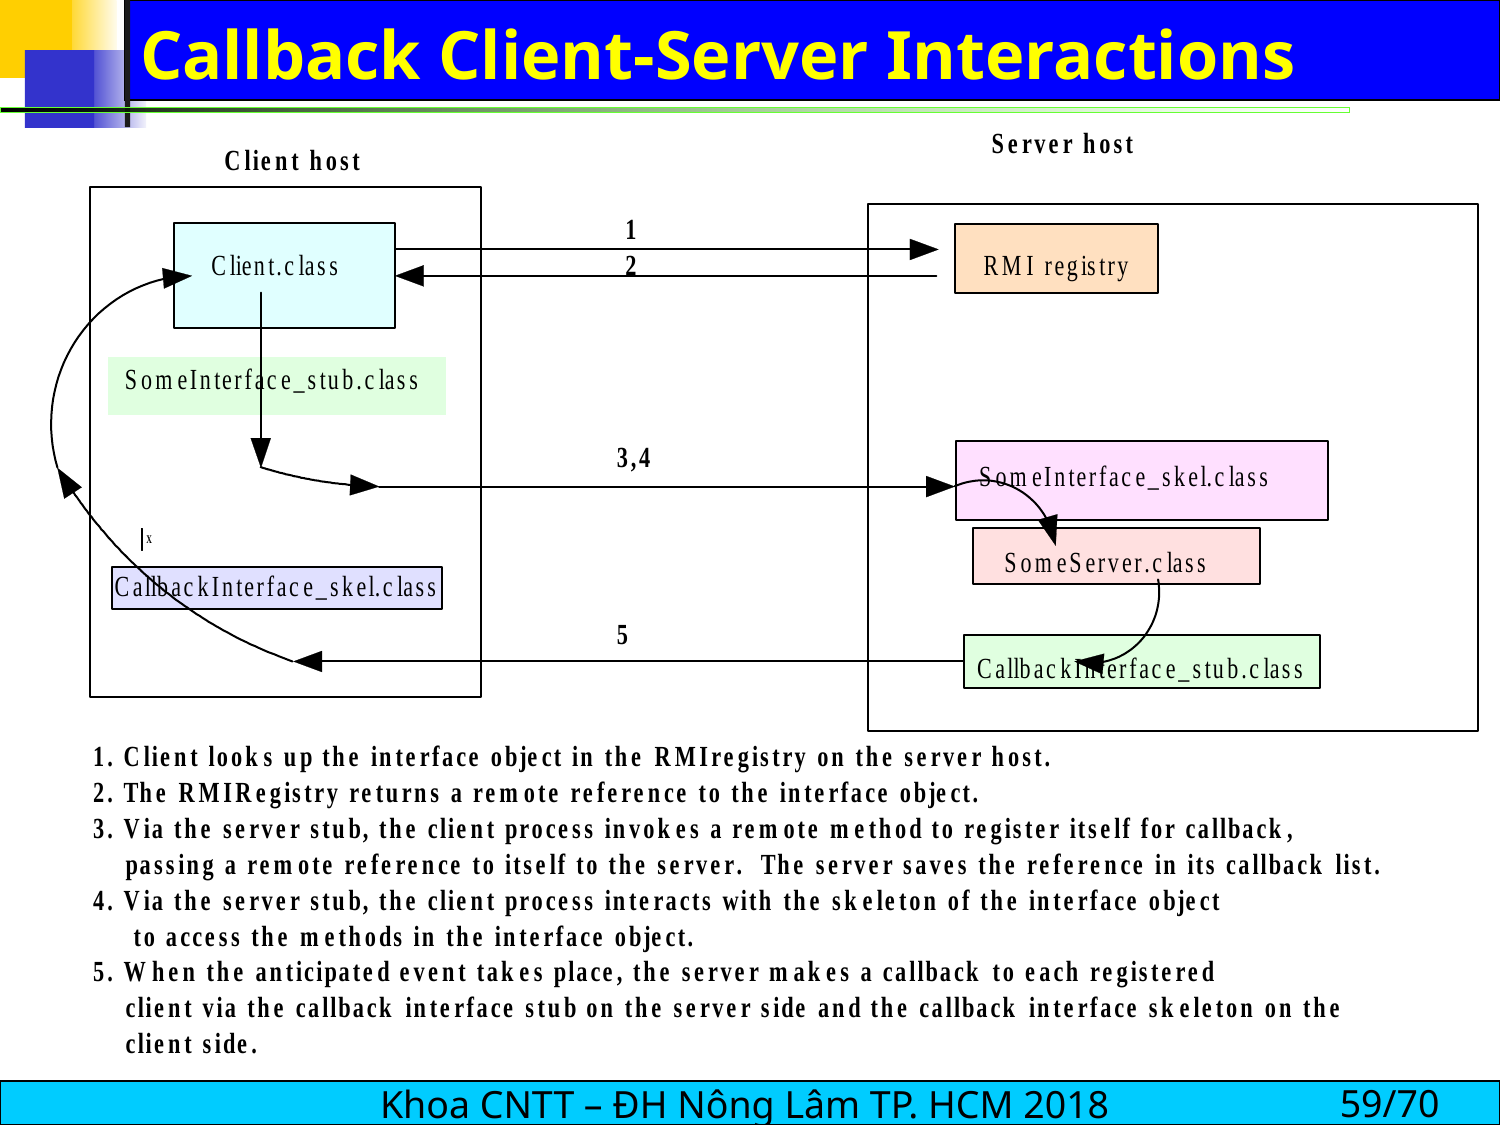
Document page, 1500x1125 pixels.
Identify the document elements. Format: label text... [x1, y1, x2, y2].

title Callback Client-Server Interactions [124, 12, 1467, 101]
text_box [29, 113, 1489, 1071]
